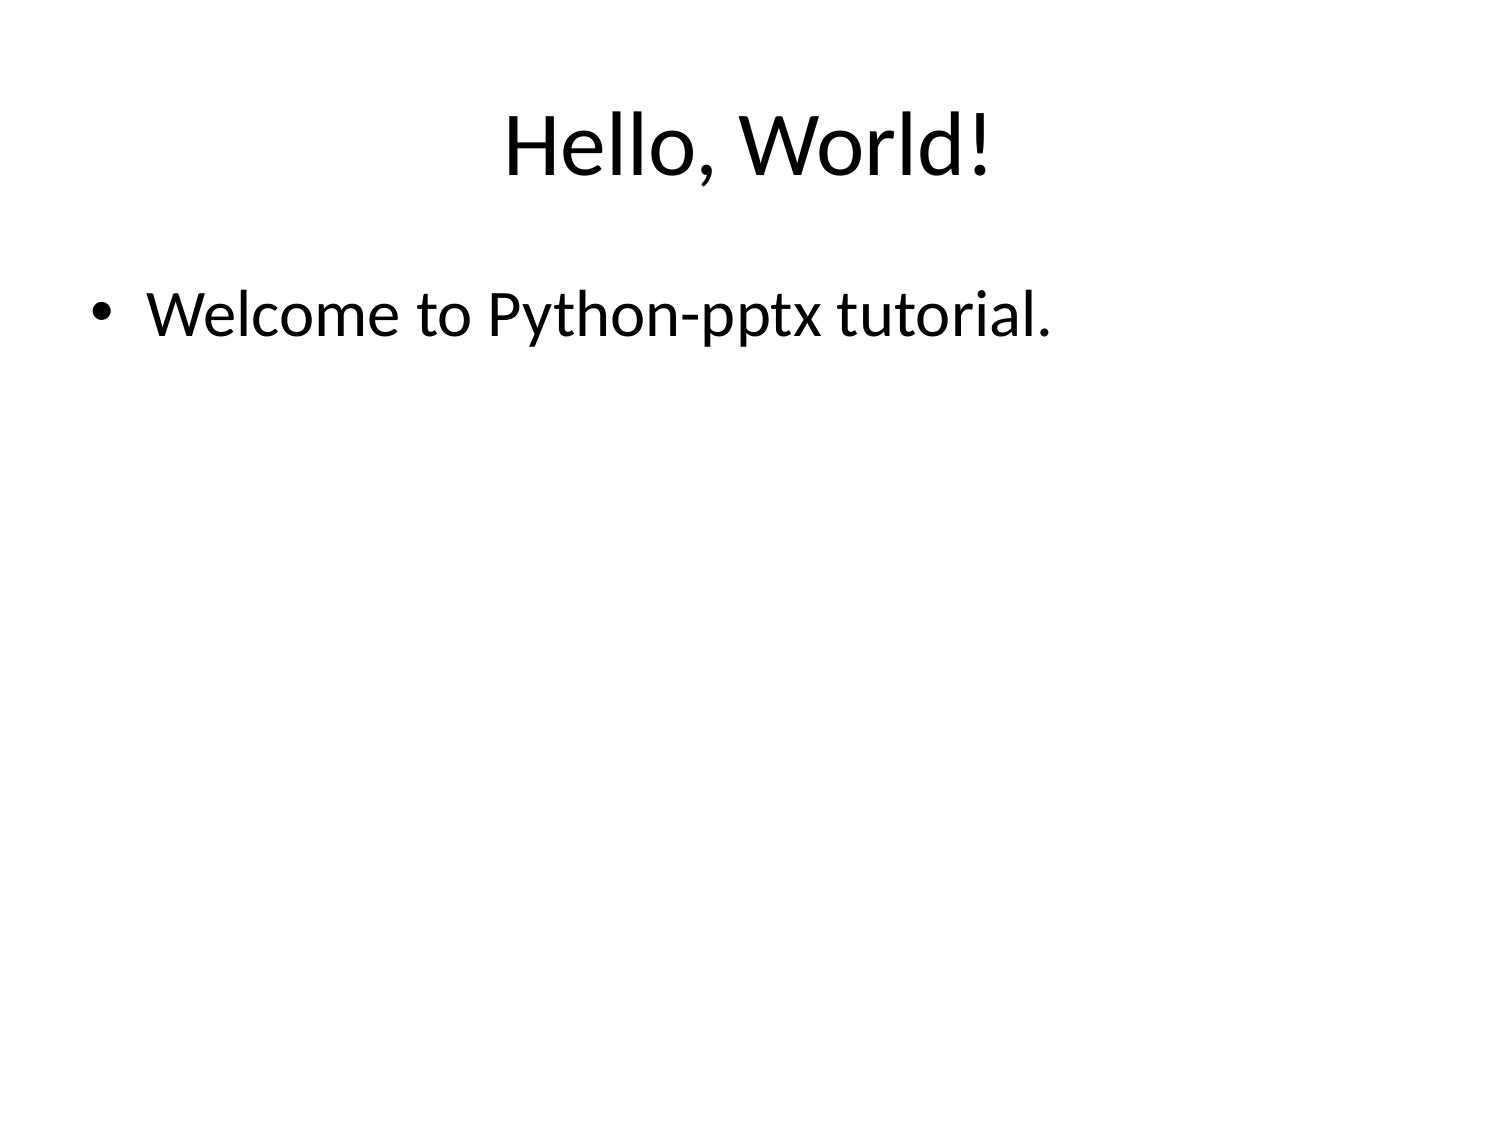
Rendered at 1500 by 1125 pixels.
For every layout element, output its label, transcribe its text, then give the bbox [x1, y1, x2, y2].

title Hello, World! [75, 45, 1425, 233]
list Welcome to Python-pptx tutorial. [75, 262, 1425, 1005]
